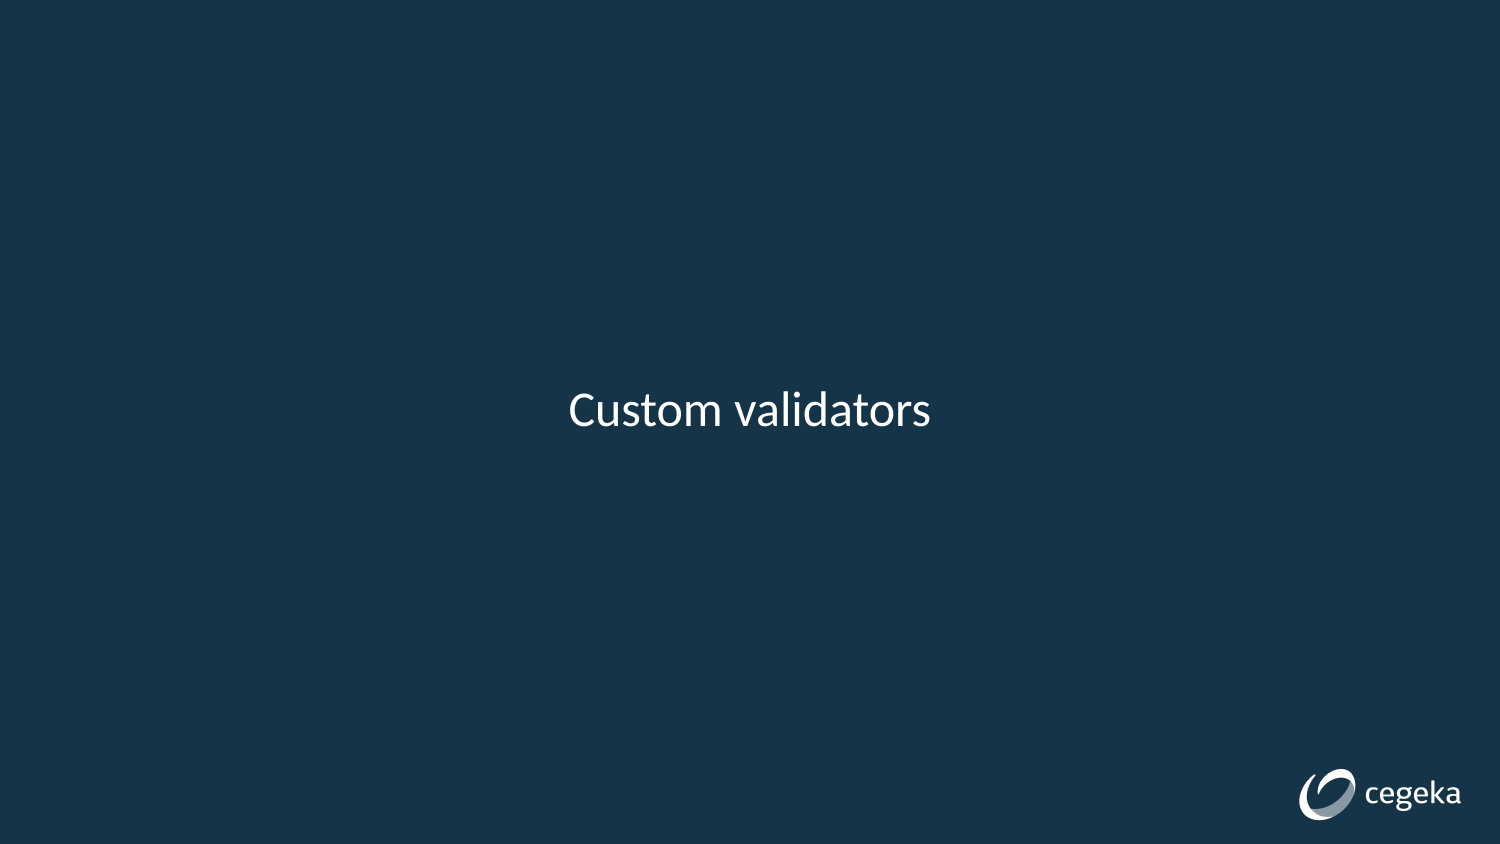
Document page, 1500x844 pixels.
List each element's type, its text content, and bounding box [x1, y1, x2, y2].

text_box Custom validators [469, 361, 1031, 482]
picture [1288, 760, 1479, 829]
